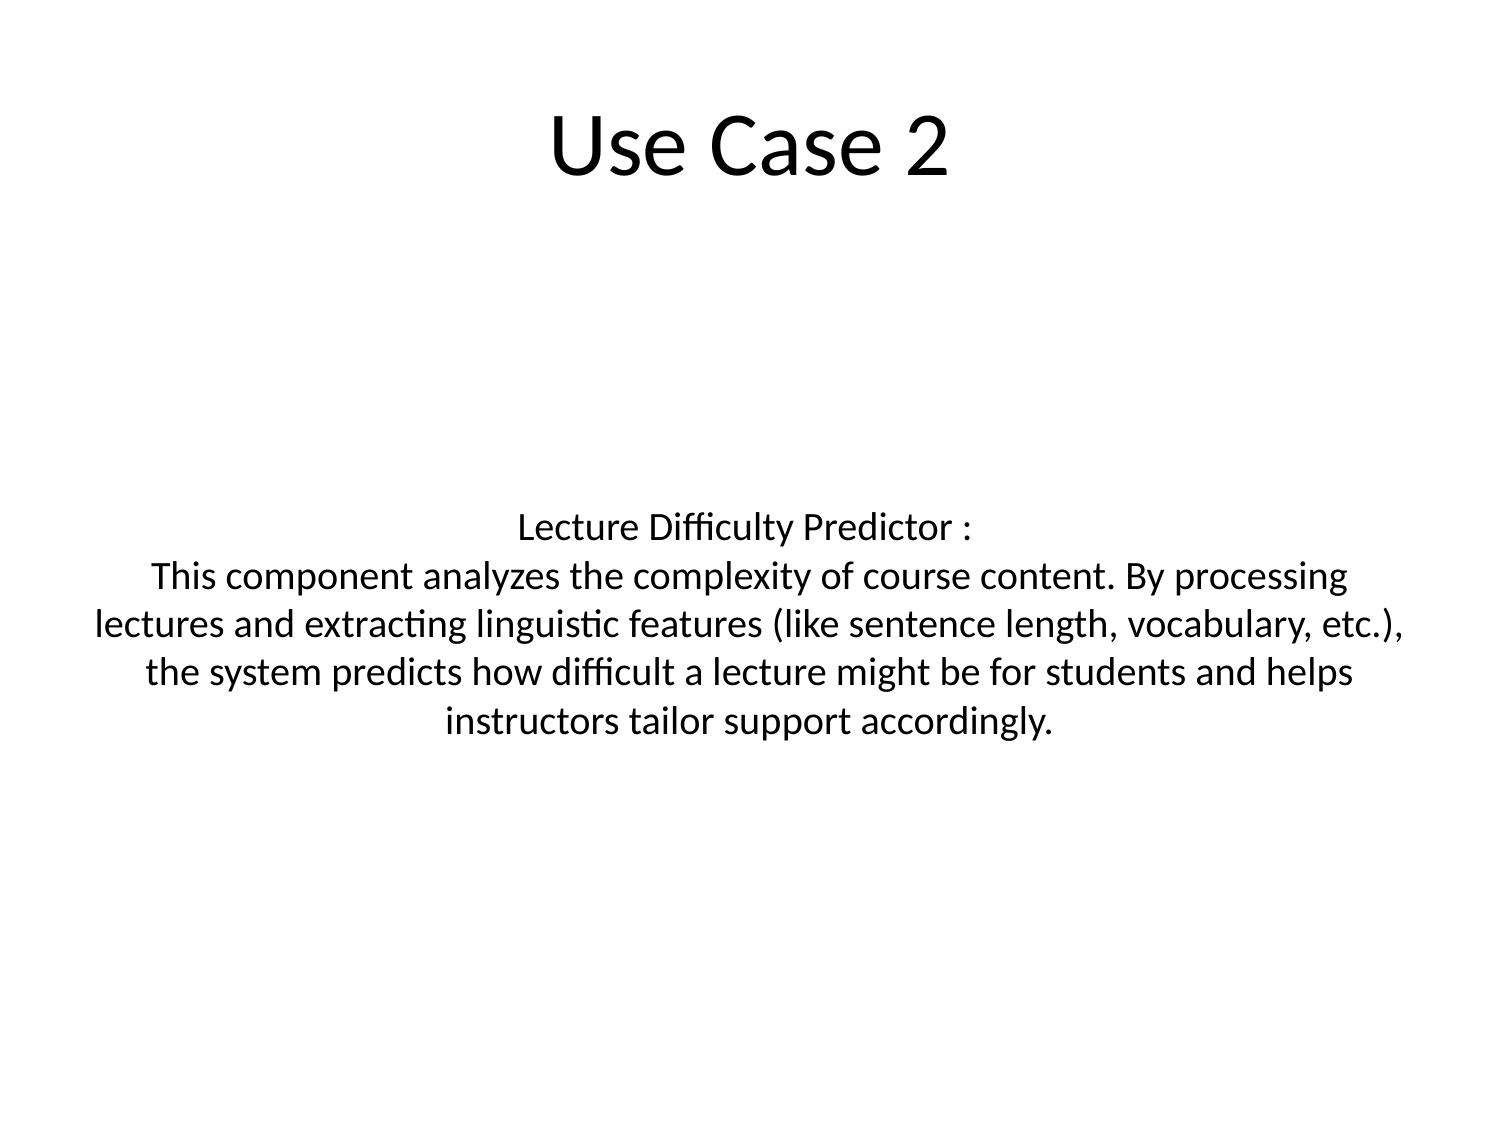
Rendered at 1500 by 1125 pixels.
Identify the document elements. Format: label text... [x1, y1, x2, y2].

title Use Case 2 [75, 45, 1425, 233]
text_box Lecture Difficulty Predictor : This component analyzes the complexity of course content. By processing lectures and extracting linguistic features (like sentence length, vocabulary, etc.), the system predicts how difficult a lecture might be for students and helps instructors tailor support accordingly. [74, 491, 1425, 752]
